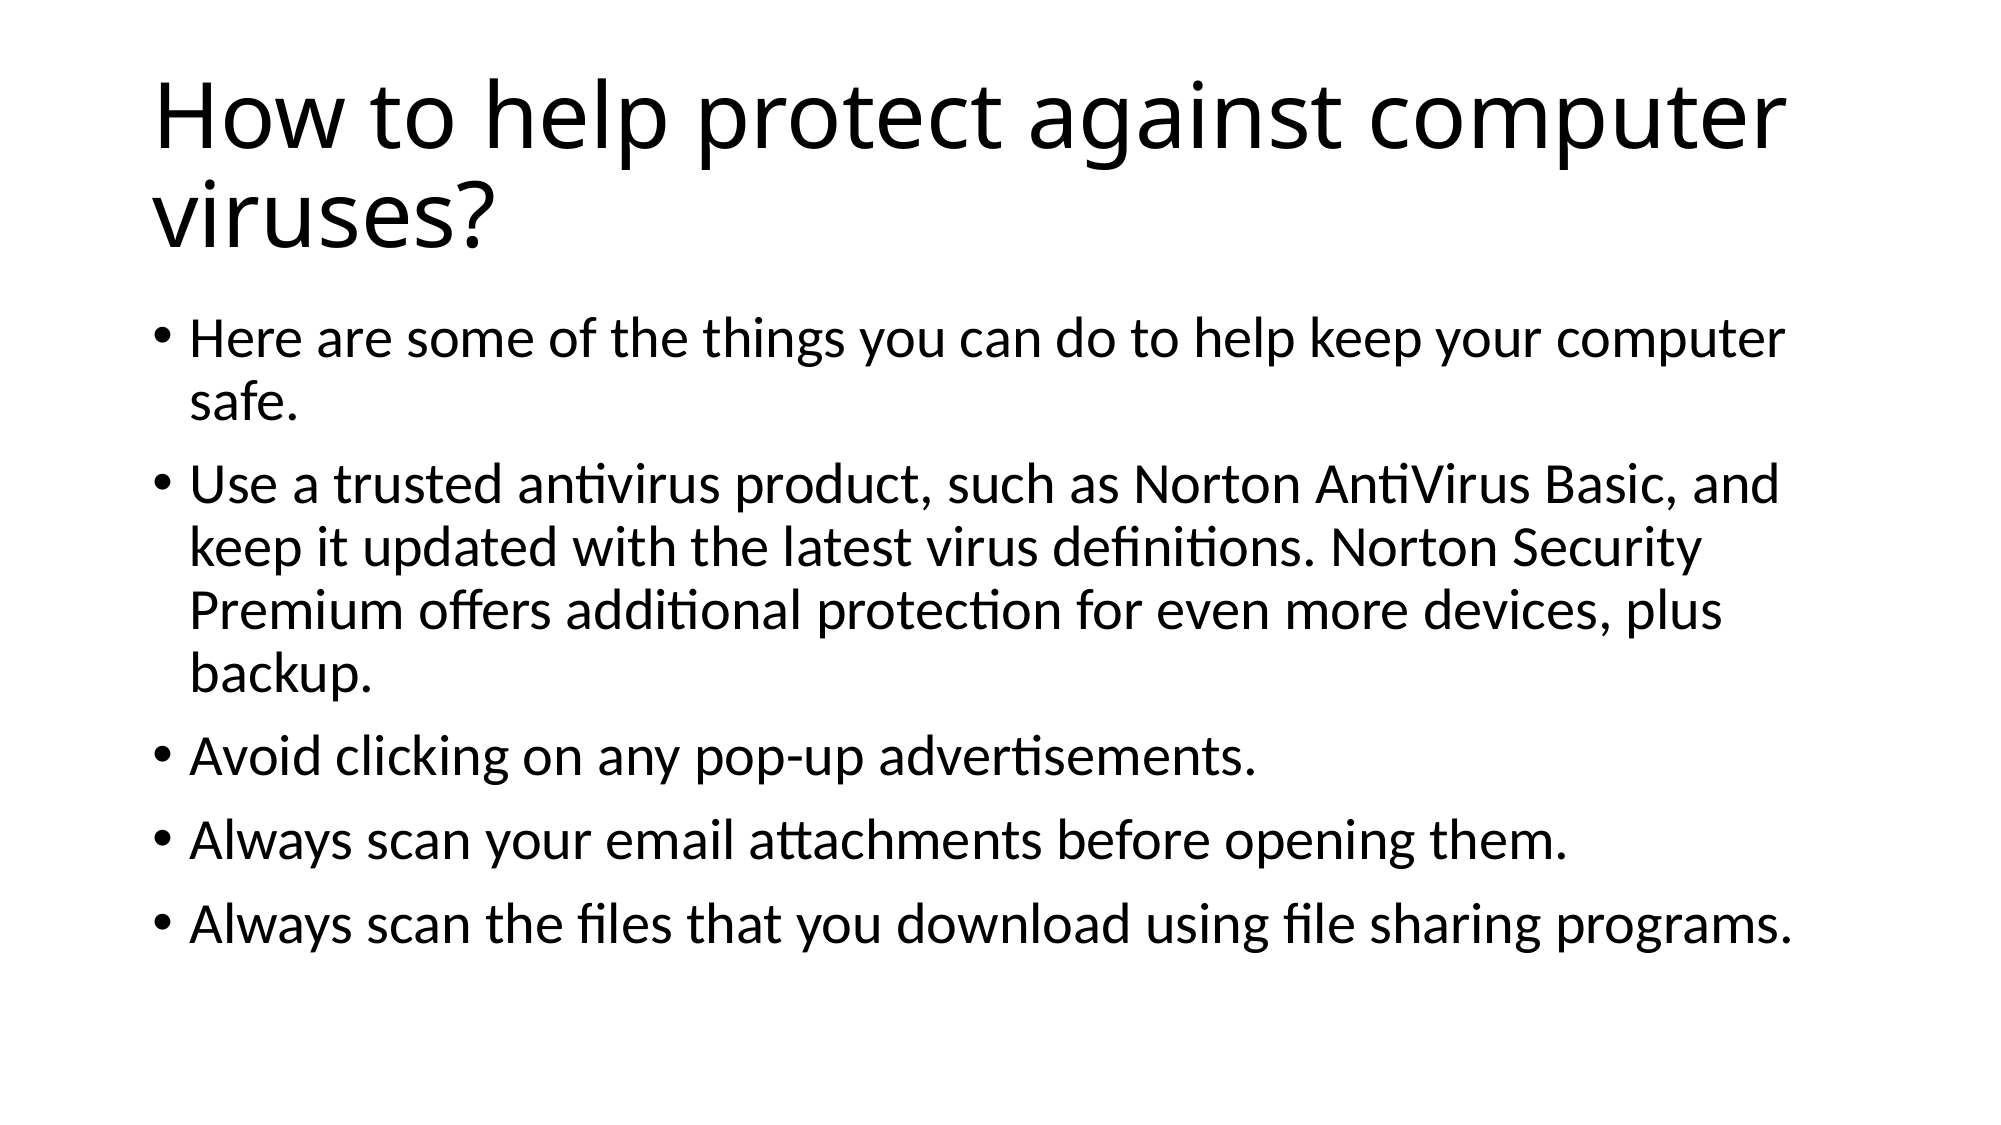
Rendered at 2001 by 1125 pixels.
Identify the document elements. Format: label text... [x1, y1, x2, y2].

list Here are some of the things you can do to help keep your computer safe. Use a trusted antivirus product, such as Norton AntiVirus Basic, and keep it updated with the latest virus definitions. Norton Security Premium offers additional protection for even more devices, plus backup. Avoid clicking on any pop-up advertisements. Always scan your email attachments before opening them. Always scan the files that you download using file sharing programs. [137, 299, 1863, 1014]
title How to help protect against computer viruses? [137, 59, 1863, 278]
